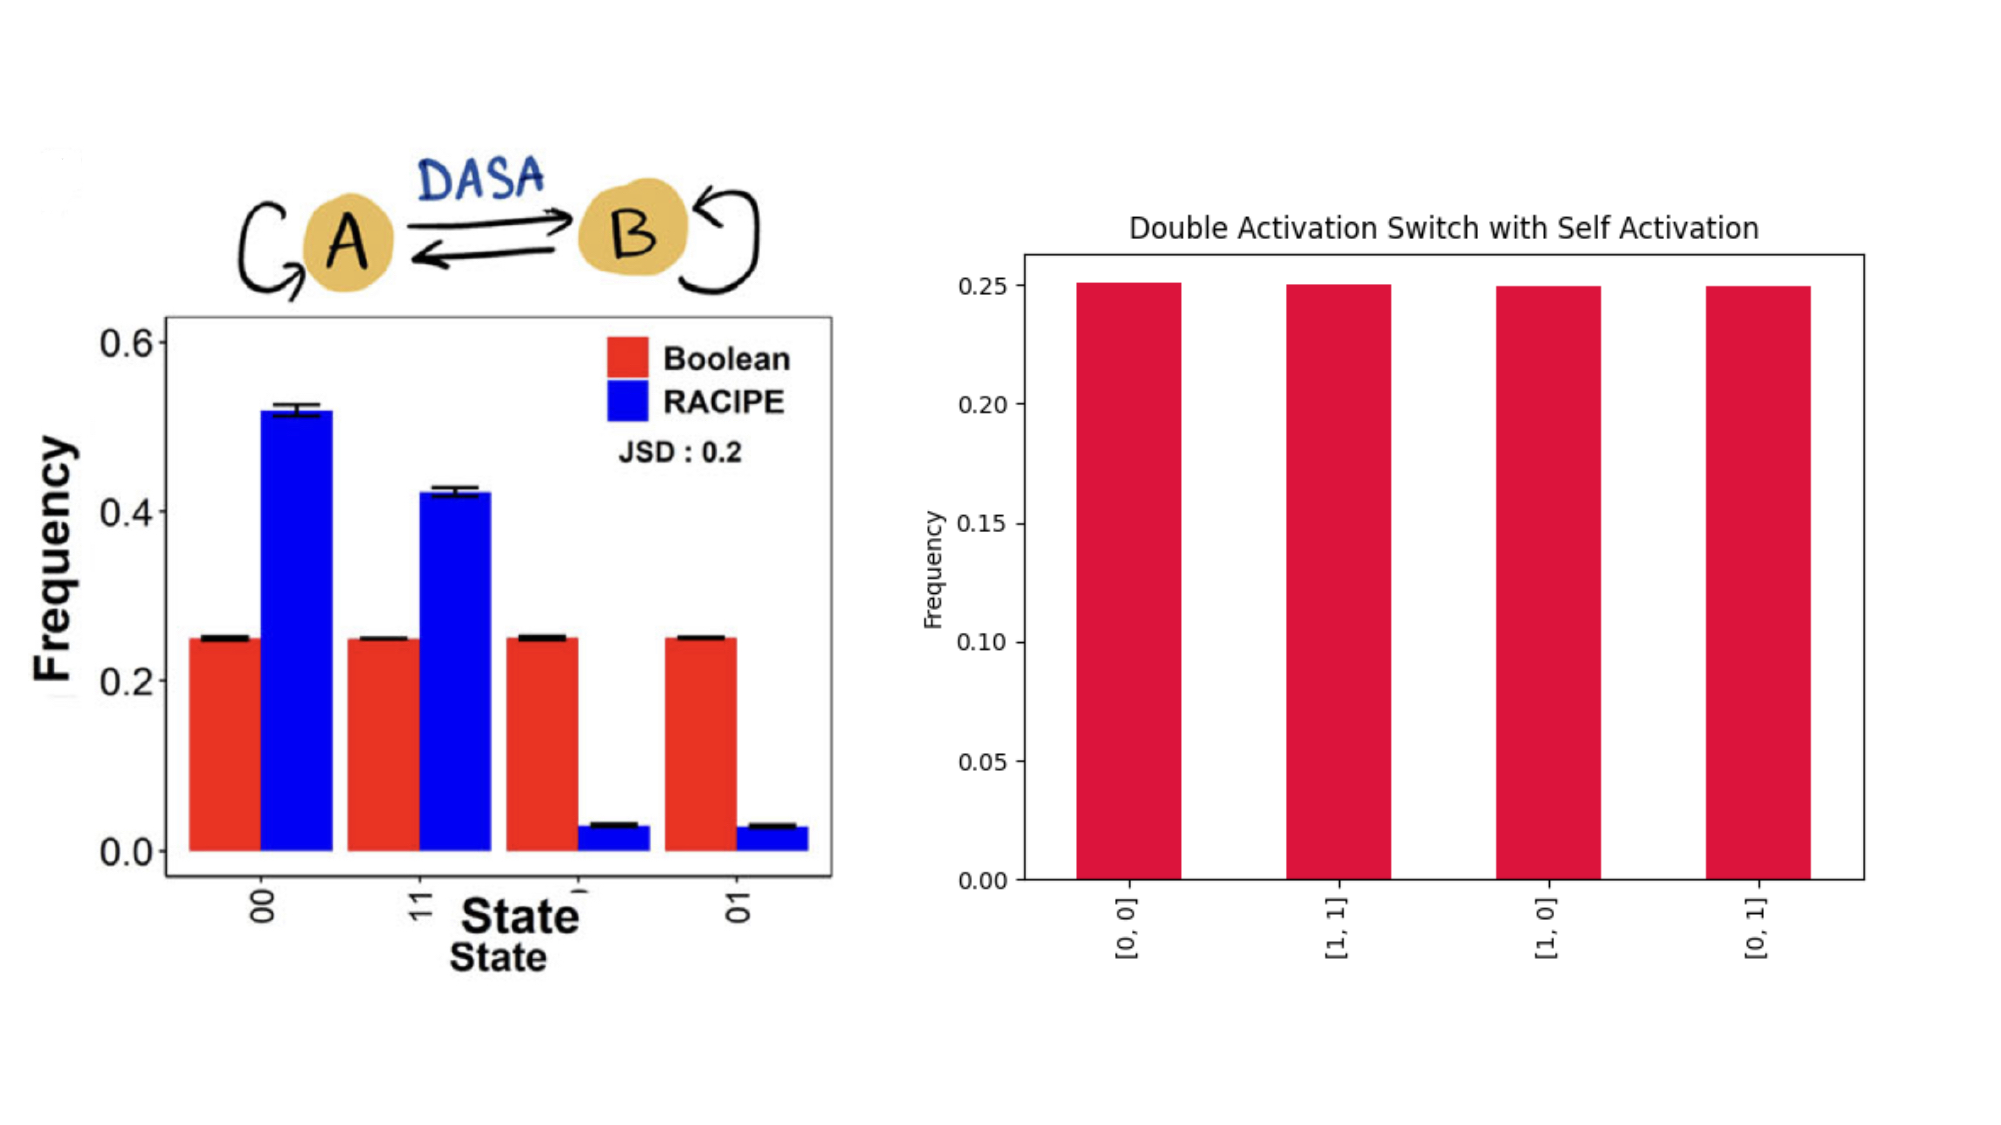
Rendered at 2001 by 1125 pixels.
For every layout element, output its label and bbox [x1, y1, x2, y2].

list [889, 156, 1972, 969]
list [28, 139, 857, 986]
